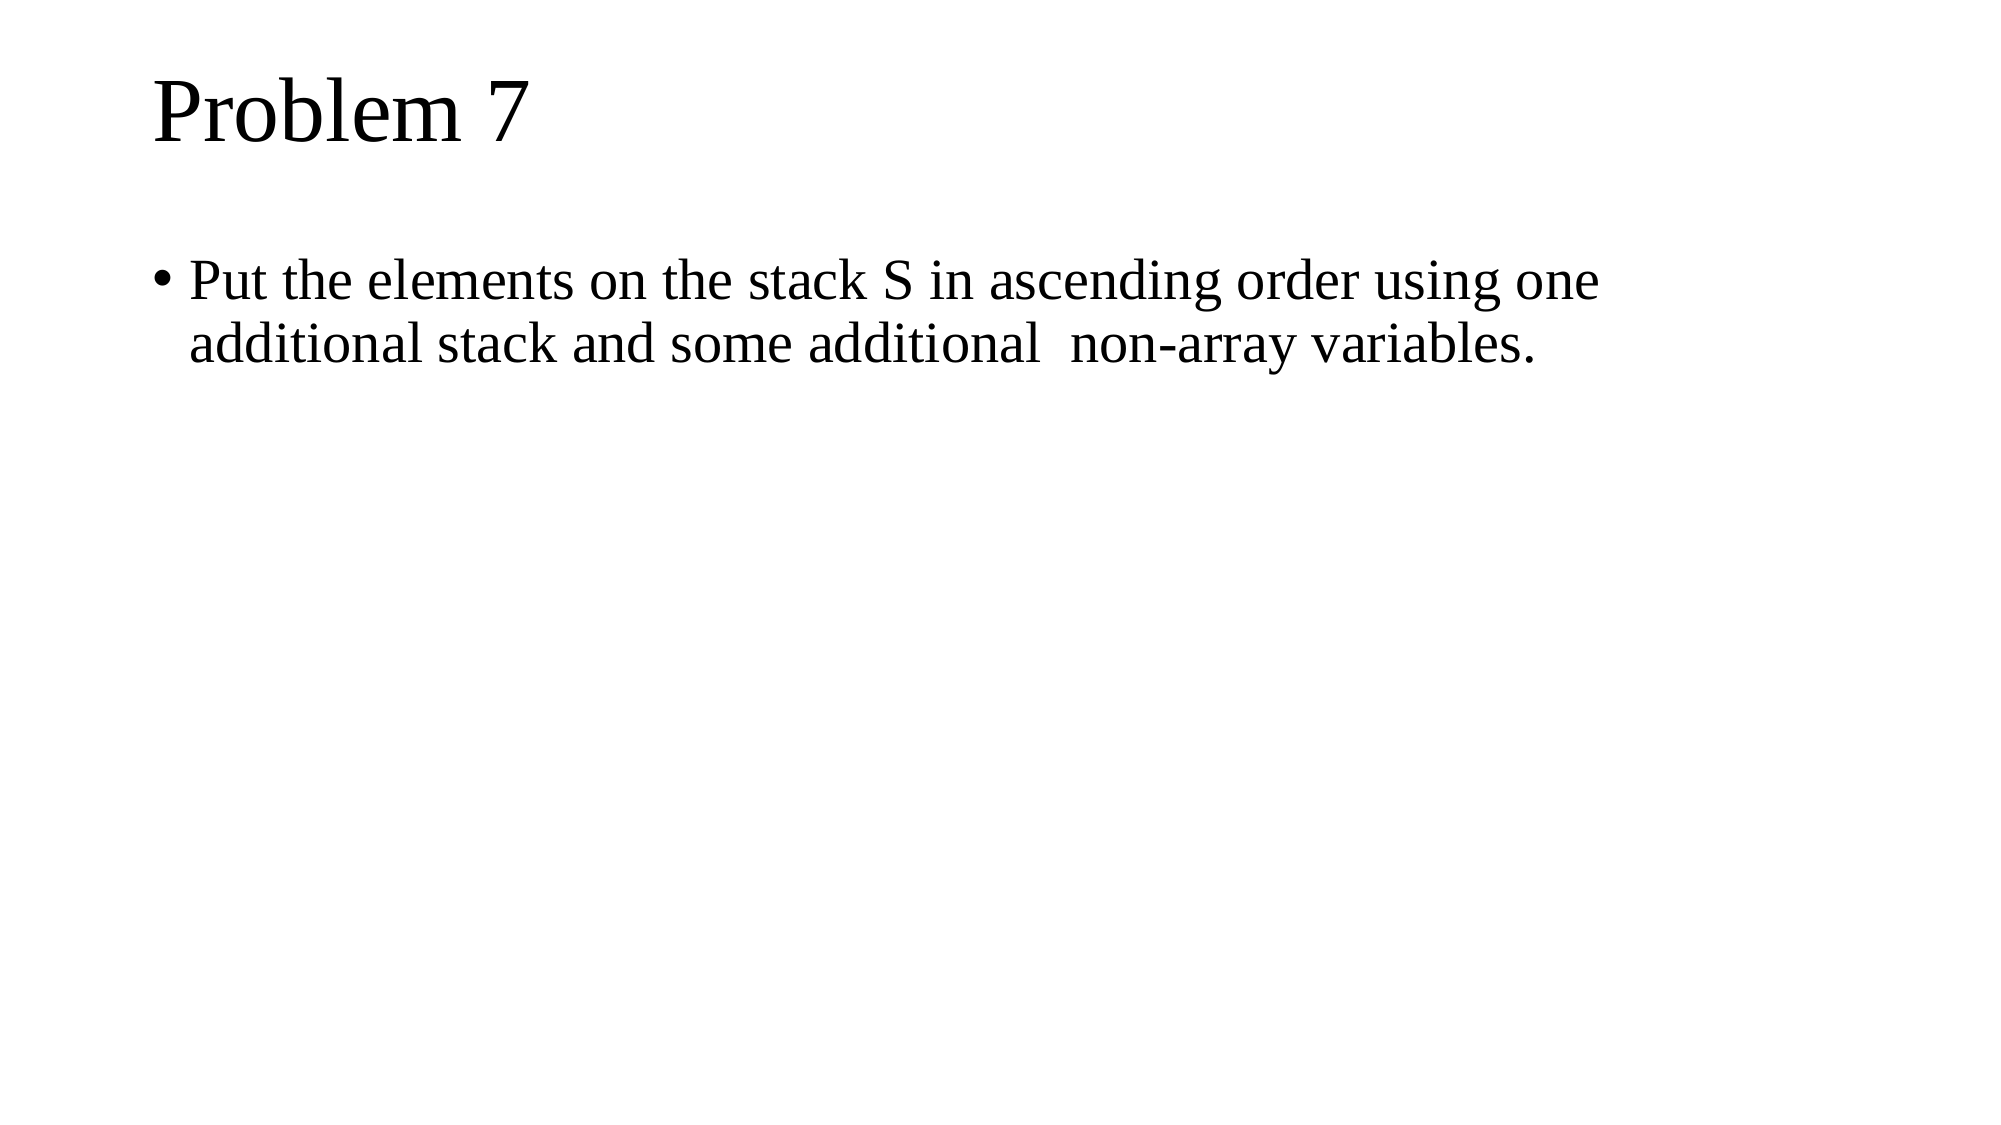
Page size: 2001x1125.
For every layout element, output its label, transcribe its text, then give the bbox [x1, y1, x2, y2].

list Put the elements on the stack S in ascending order using one additional stack and some additional non-array variables. [137, 241, 1863, 1014]
title Problem 7 [137, 3, 1863, 221]
